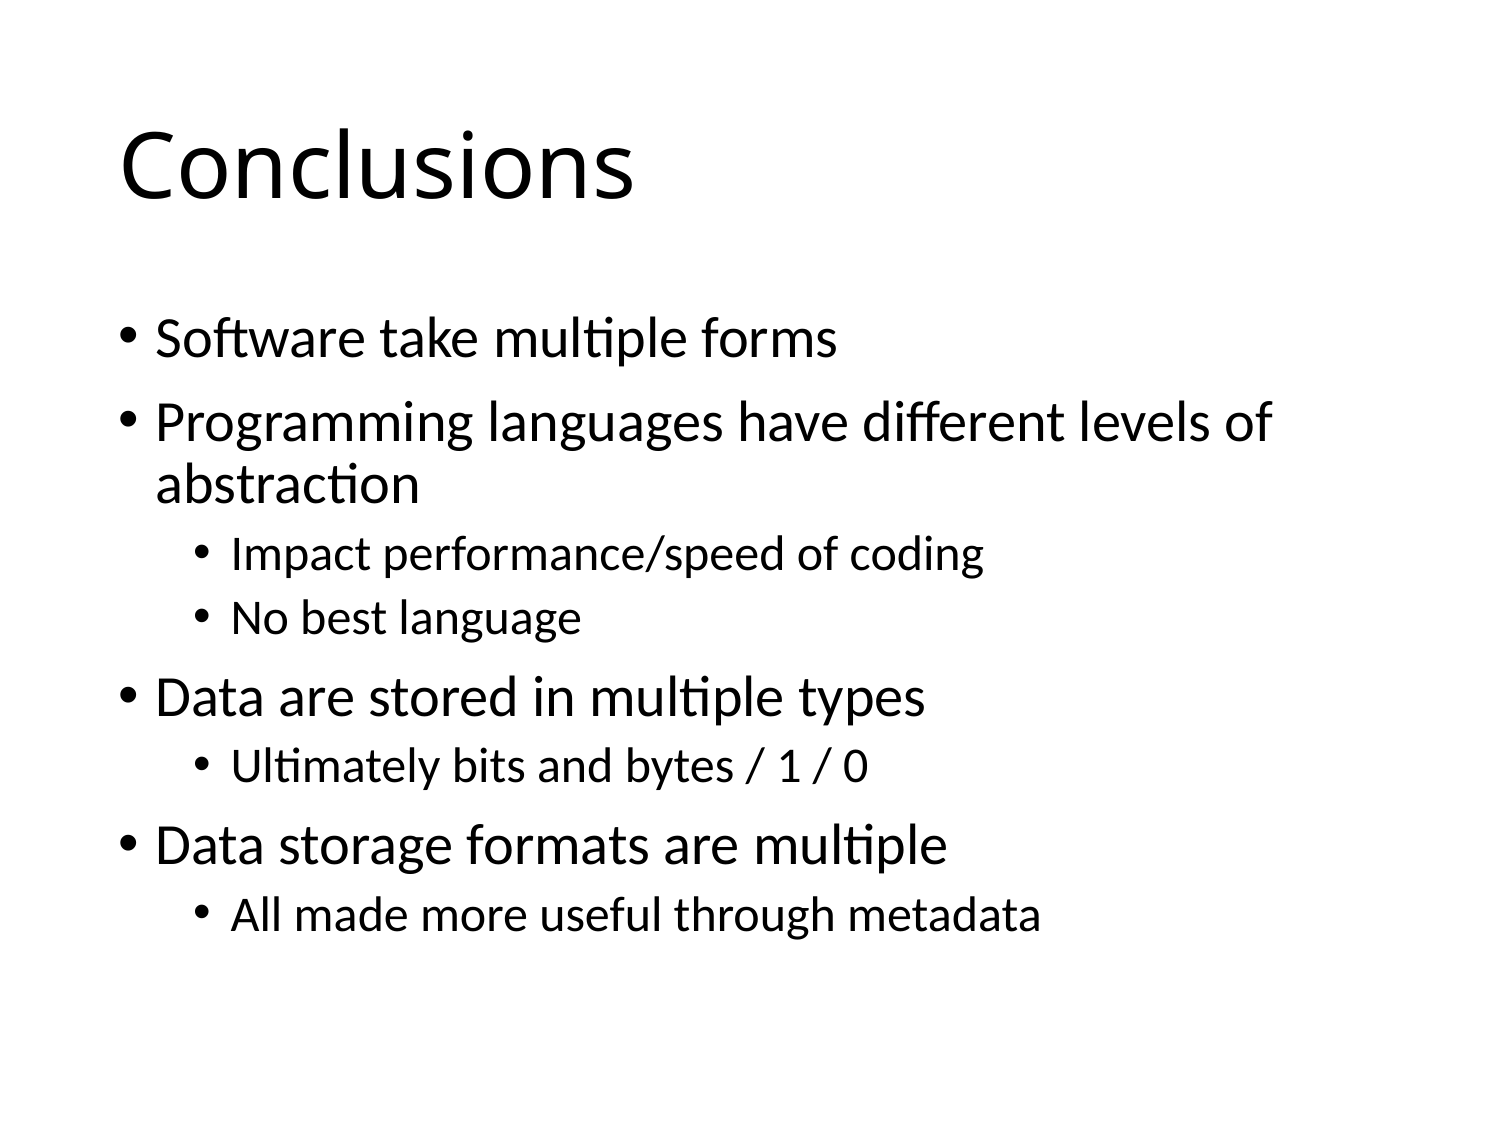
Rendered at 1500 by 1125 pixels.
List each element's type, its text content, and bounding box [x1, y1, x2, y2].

list Software take multiple forms Programming languages have different levels of abstraction Impact performance/speed of coding No best language Data are stored in multiple types Ultimately bits and bytes / 1 / 0 Data storage formats are multiple All made more useful through metadata [103, 299, 1397, 1014]
title Conclusions [103, 59, 1397, 278]
